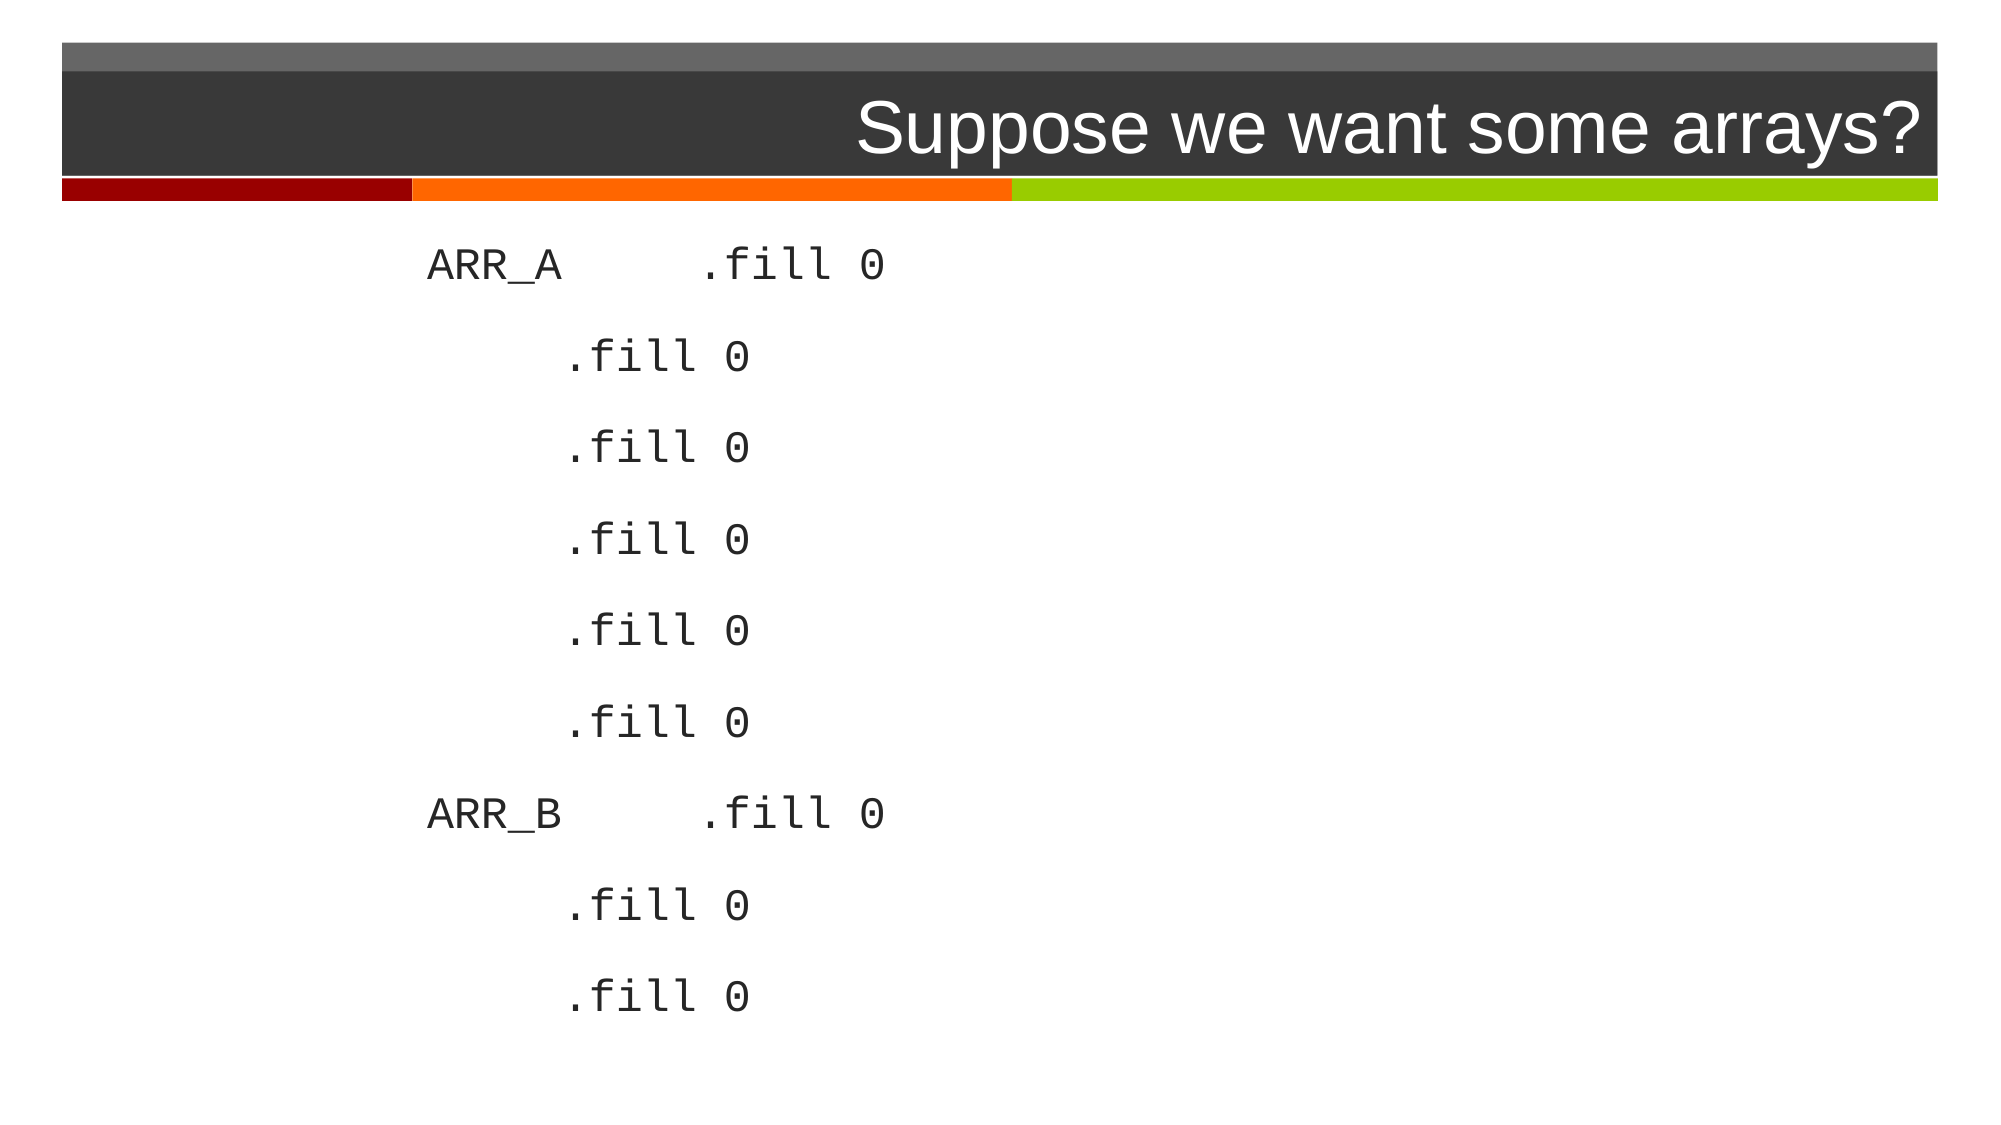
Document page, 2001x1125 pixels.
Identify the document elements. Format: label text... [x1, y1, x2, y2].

title Suppose we want some arrays? [62, 71, 1938, 176]
list ARR_A .fill 0 .fill 0 .fill 0 .fill 0 .fill 0 .fill 0 ARR_B .fill 0 .fill 0 .fill 0 [412, 227, 1800, 1031]
